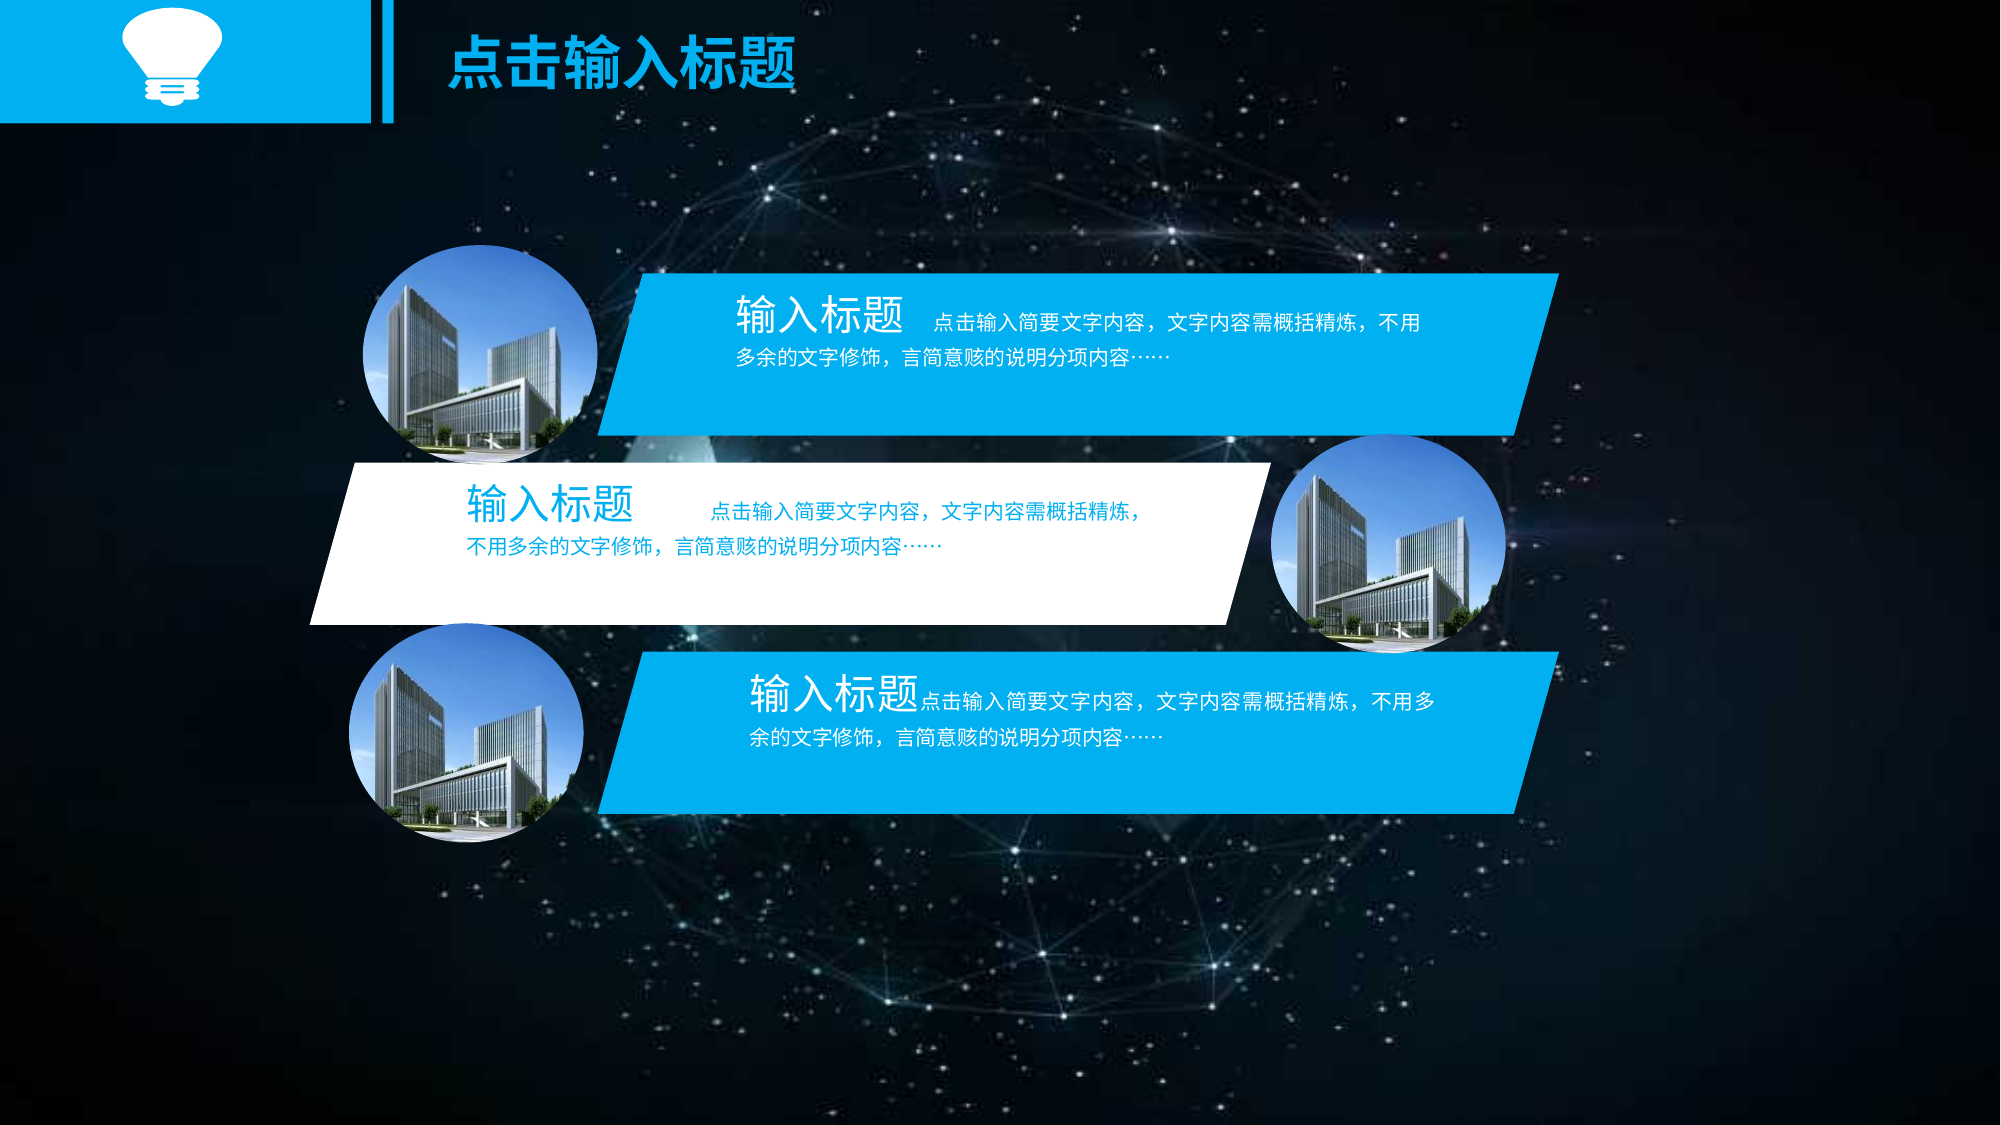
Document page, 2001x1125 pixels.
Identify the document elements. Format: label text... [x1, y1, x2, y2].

text_box [625, 271, 1562, 438]
text_box 点击输入标题 [432, 18, 812, 104]
text_box [612, 649, 1562, 817]
text_box 输入标题 点击输入简要文字内容，文字内容需概括精炼，不用多余的文字修饰，言简意赅的说明分项内容…… [466, 496, 1152, 559]
text_box [307, 460, 1260, 627]
text_box 输入标题点击输入简要文字内容，文字内容需概括精炼，不用多余的文字修饰，言简意赅的说明分项内容…… [749, 686, 1435, 750]
text_box 输入标题 点击输入简要文字内容，文字内容需概括精炼，不用多余的文字修饰，言简意赅的说明分项内容…… [735, 307, 1421, 370]
text_box [0, 0, 373, 126]
text_box [120, 5, 225, 108]
text_box [380, 0, 396, 126]
picture [0, 0, 2001, 1125]
